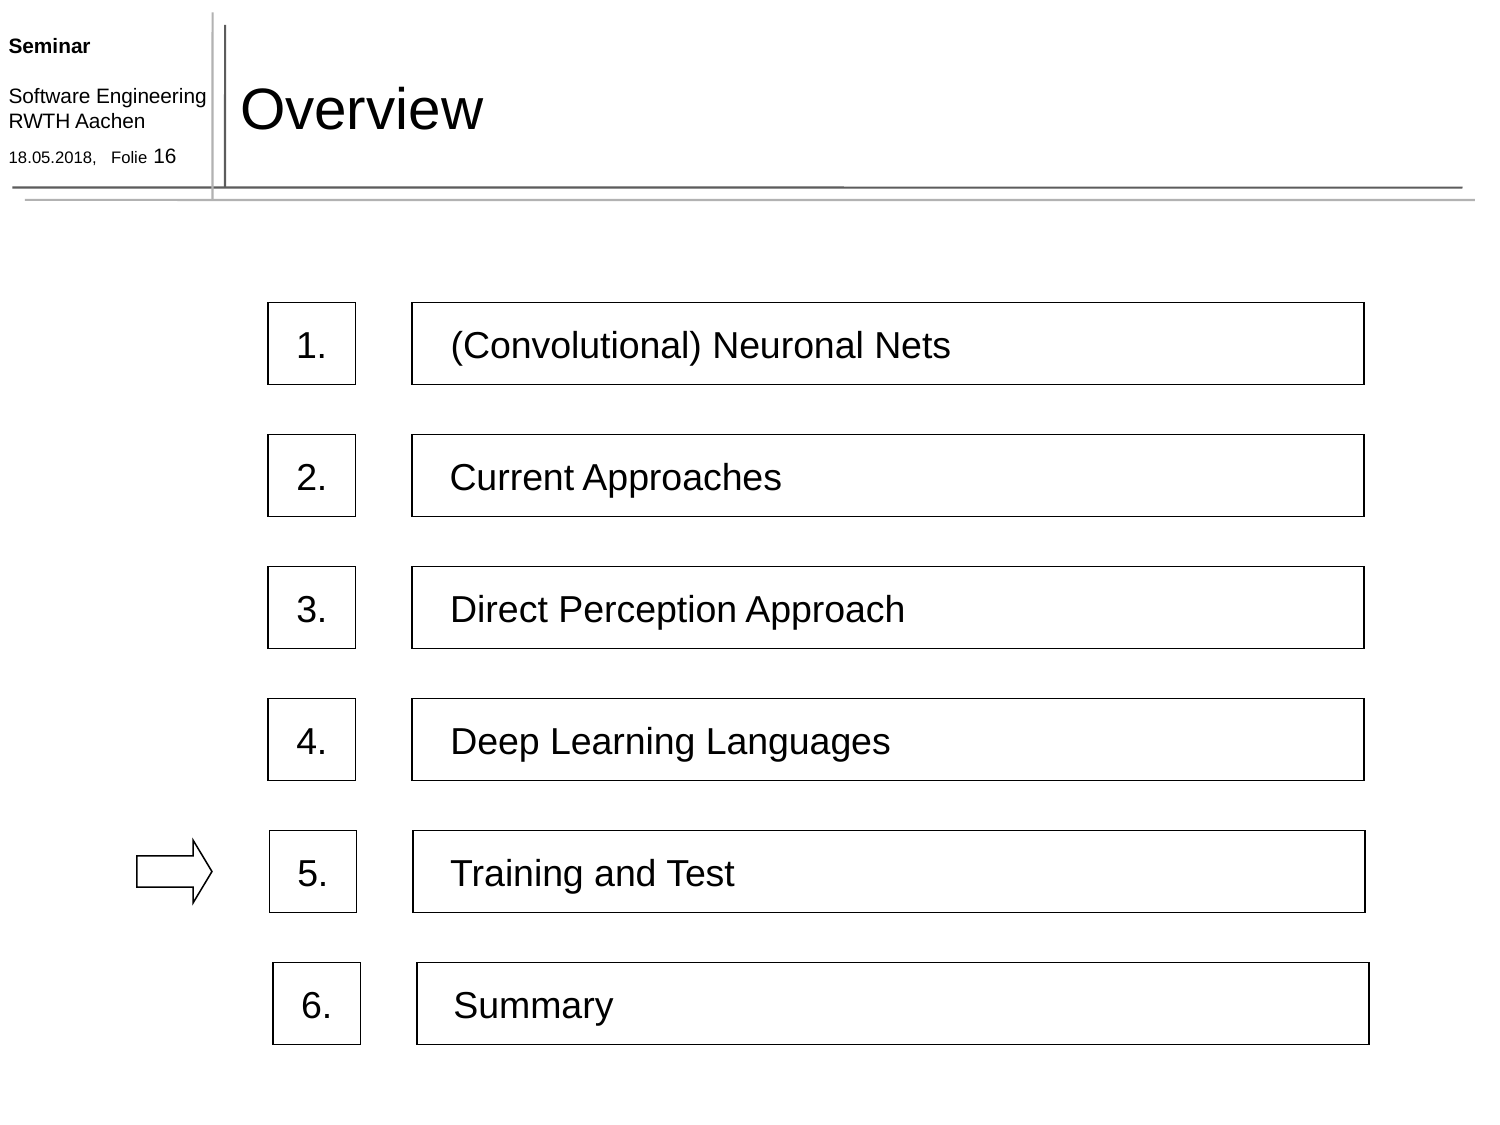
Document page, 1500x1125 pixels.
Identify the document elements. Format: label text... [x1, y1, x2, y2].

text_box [136, 830, 1366, 913]
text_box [267, 302, 1365, 385]
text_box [267, 434, 1365, 517]
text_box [272, 962, 1370, 1045]
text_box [267, 698, 1365, 781]
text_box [267, 566, 1365, 649]
title Overview [225, 37, 1475, 175]
